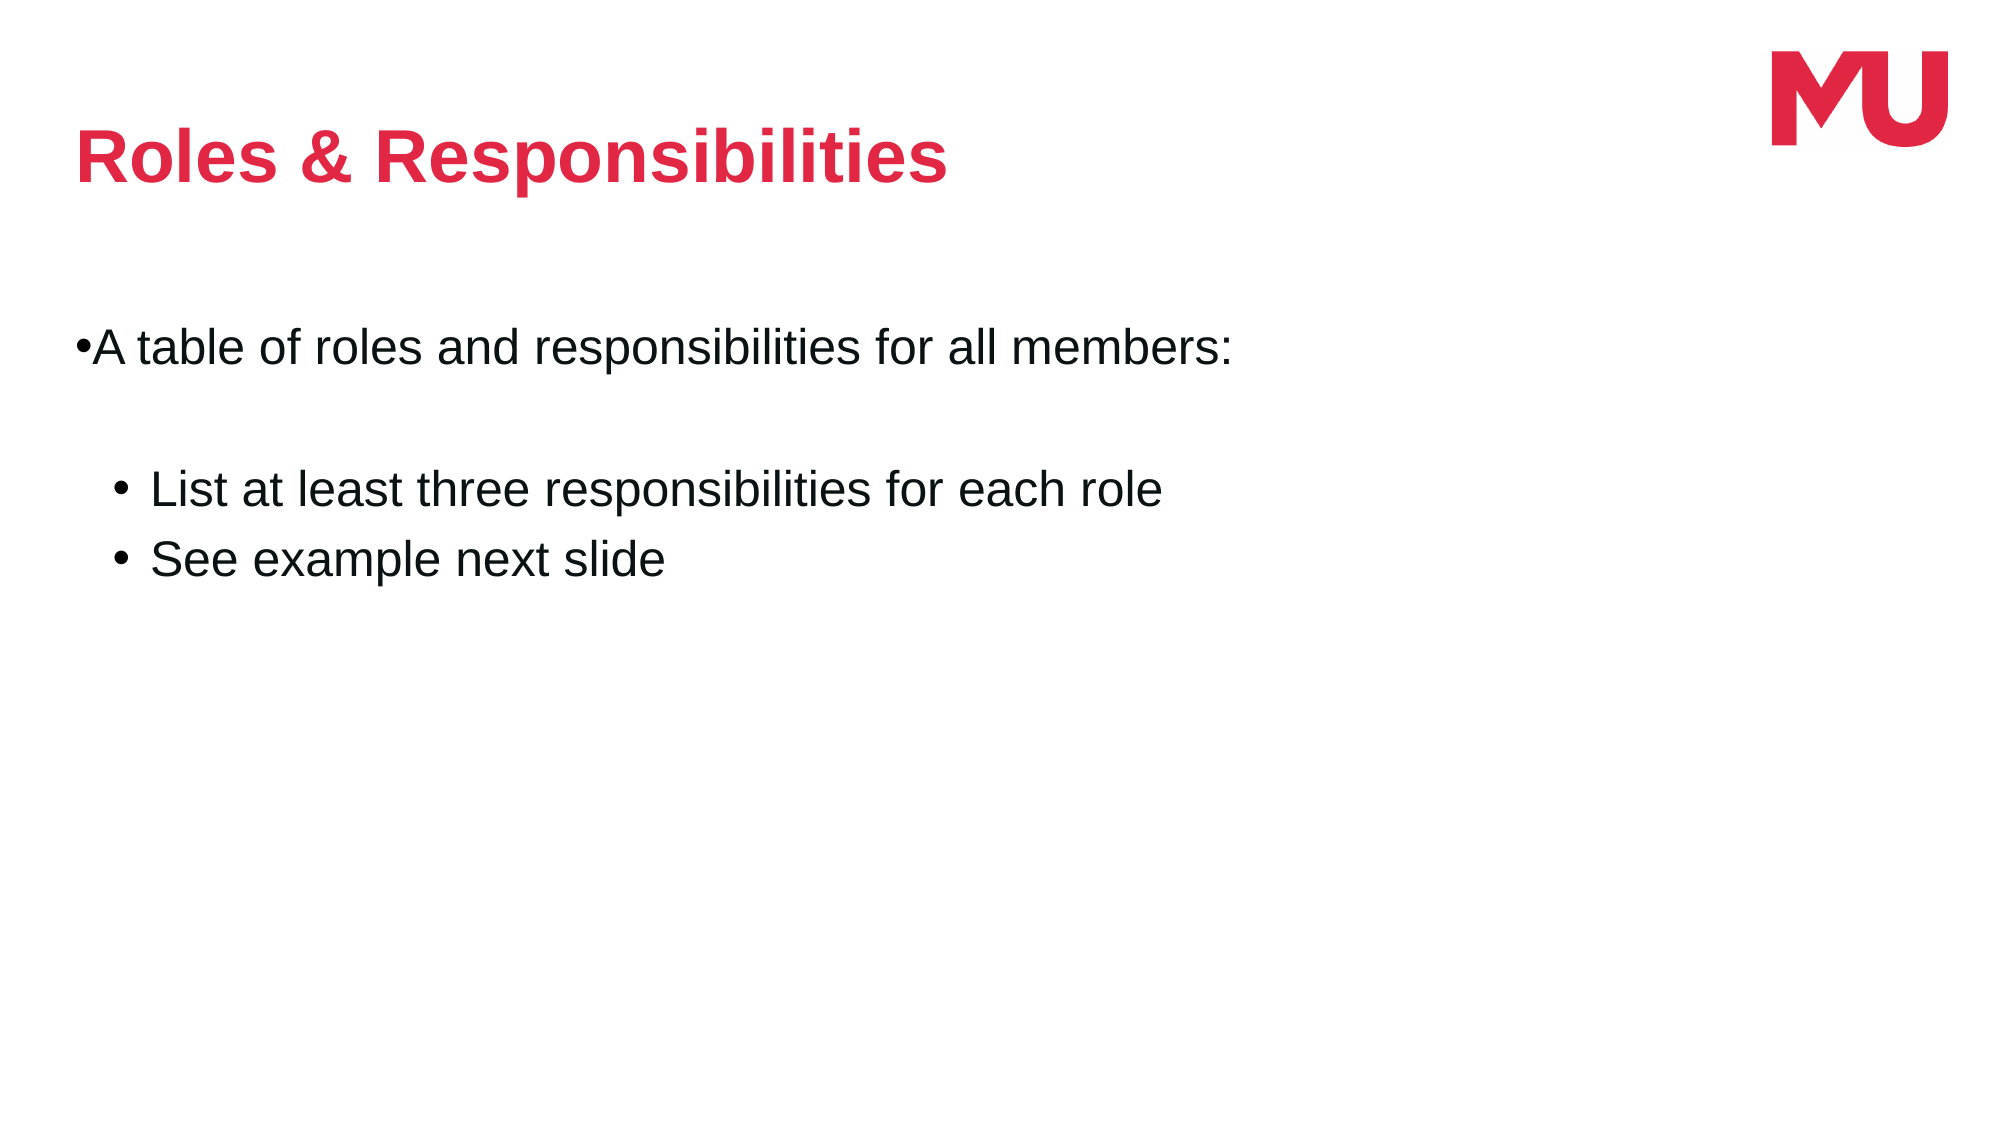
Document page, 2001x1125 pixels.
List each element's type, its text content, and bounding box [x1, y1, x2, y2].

text_box A table of roles and responsibilities for all members: List at least three responsibilities for each role See example next slide [50, 296, 1950, 1012]
picture [1770, 49, 1950, 148]
text_box Roles & Responsibilities [50, 49, 1711, 268]
